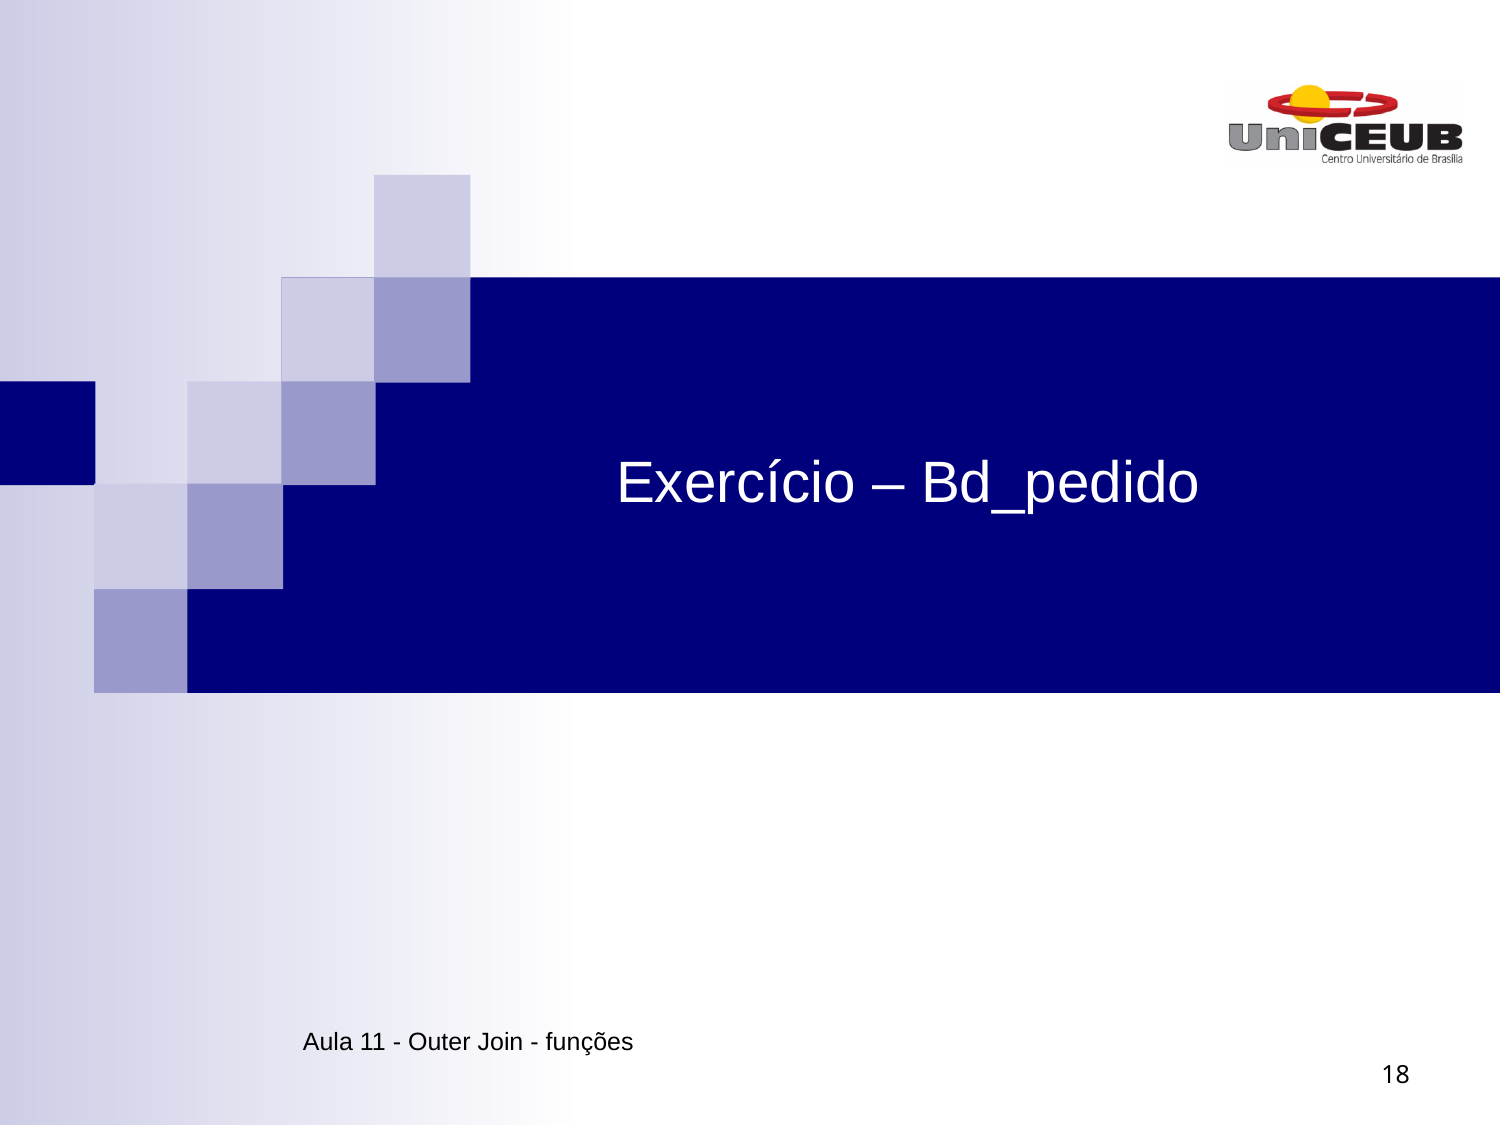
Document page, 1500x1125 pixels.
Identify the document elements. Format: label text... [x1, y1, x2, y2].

title Exercício – Bd_pedido [601, 385, 1334, 573]
footer Aula 11 - Outer Join - funções [231, 987, 707, 1063]
picture [1227, 83, 1464, 165]
text_box ‹#› [1074, 1024, 1425, 1100]
